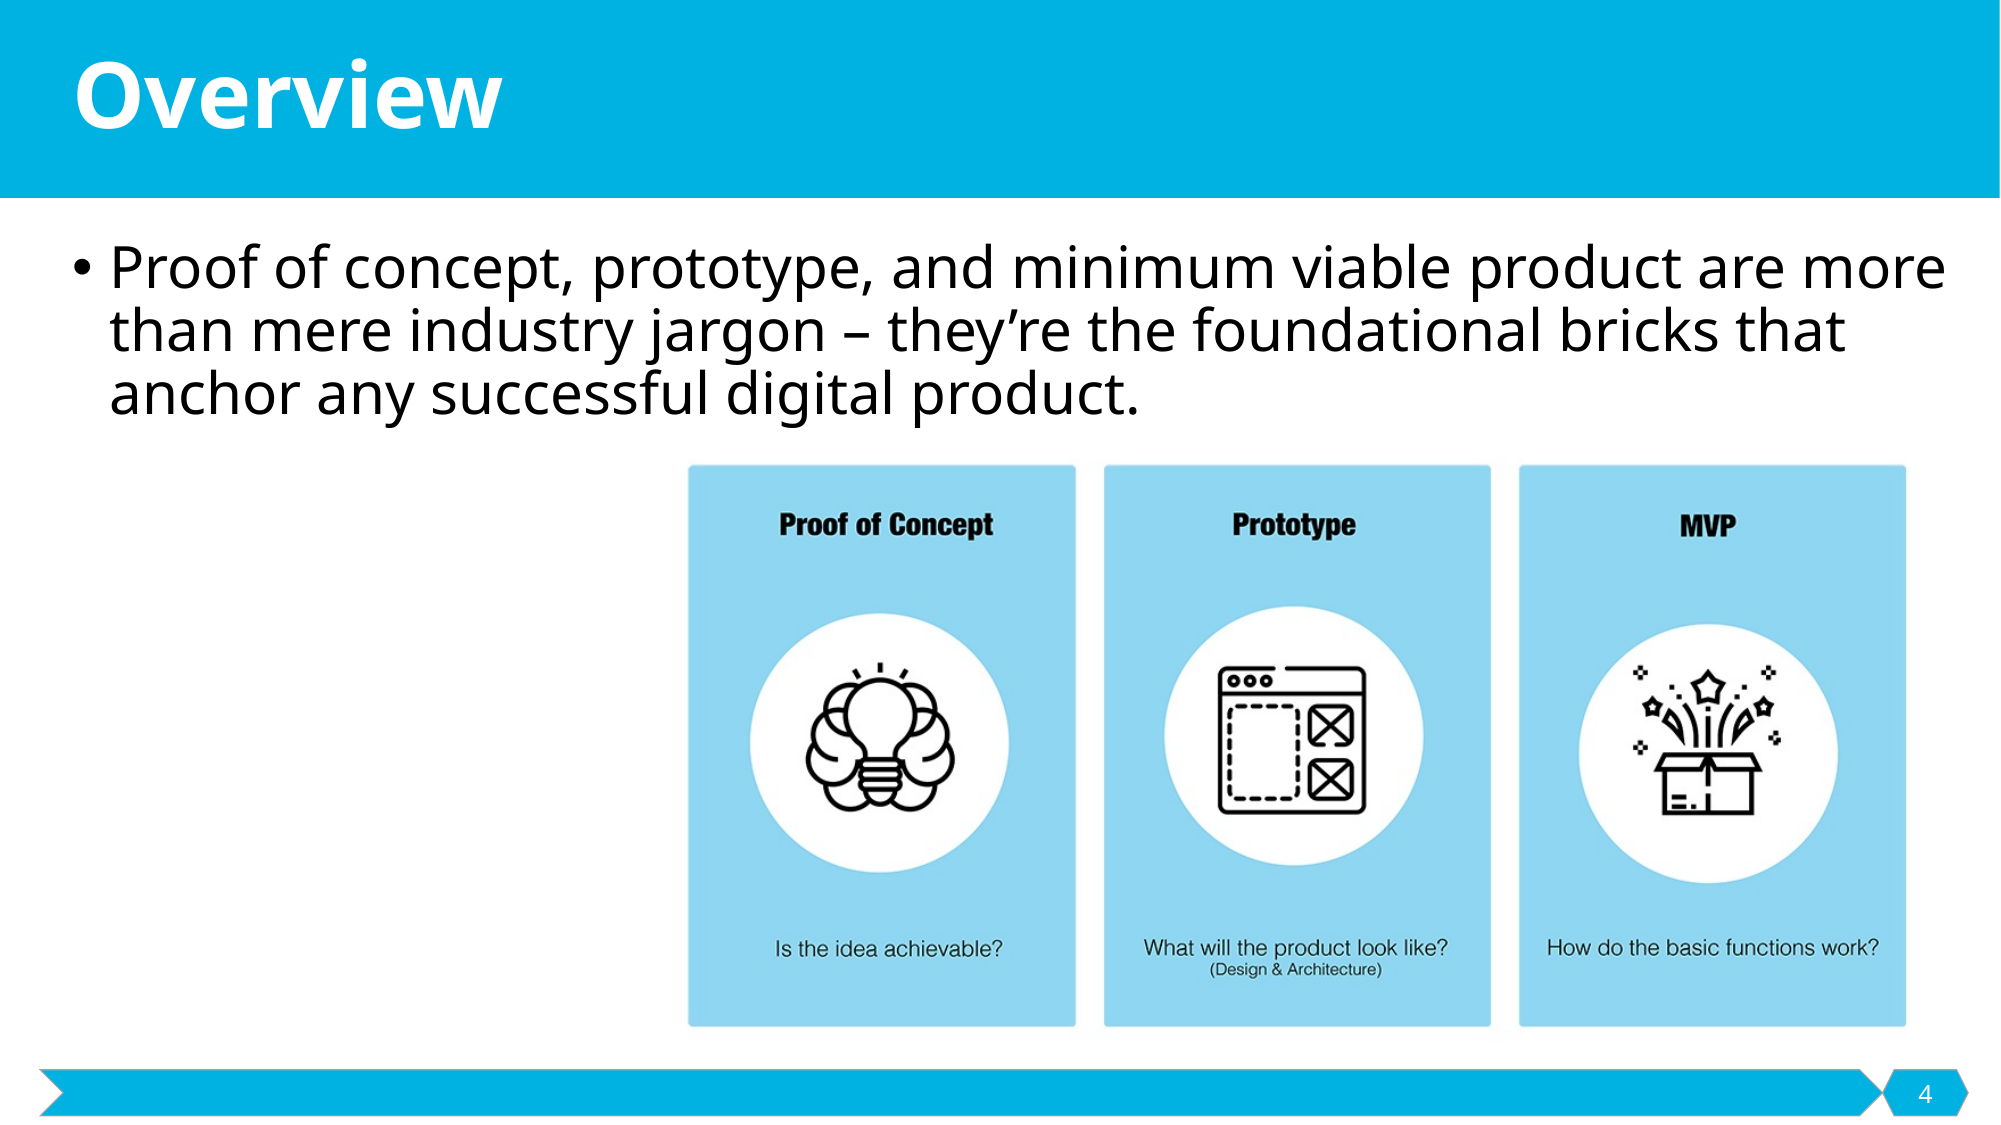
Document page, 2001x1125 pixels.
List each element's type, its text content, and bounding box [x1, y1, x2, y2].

slide_number 4 [1882, 1065, 1969, 1125]
list Proof of concept, prototype, and minimum viable product are more than mere industry jargon – they’re the foundational bricks that anchor any successful digital product. [56, 230, 1969, 1010]
title Overview [56, 0, 1969, 199]
picture [653, 436, 1940, 1066]
